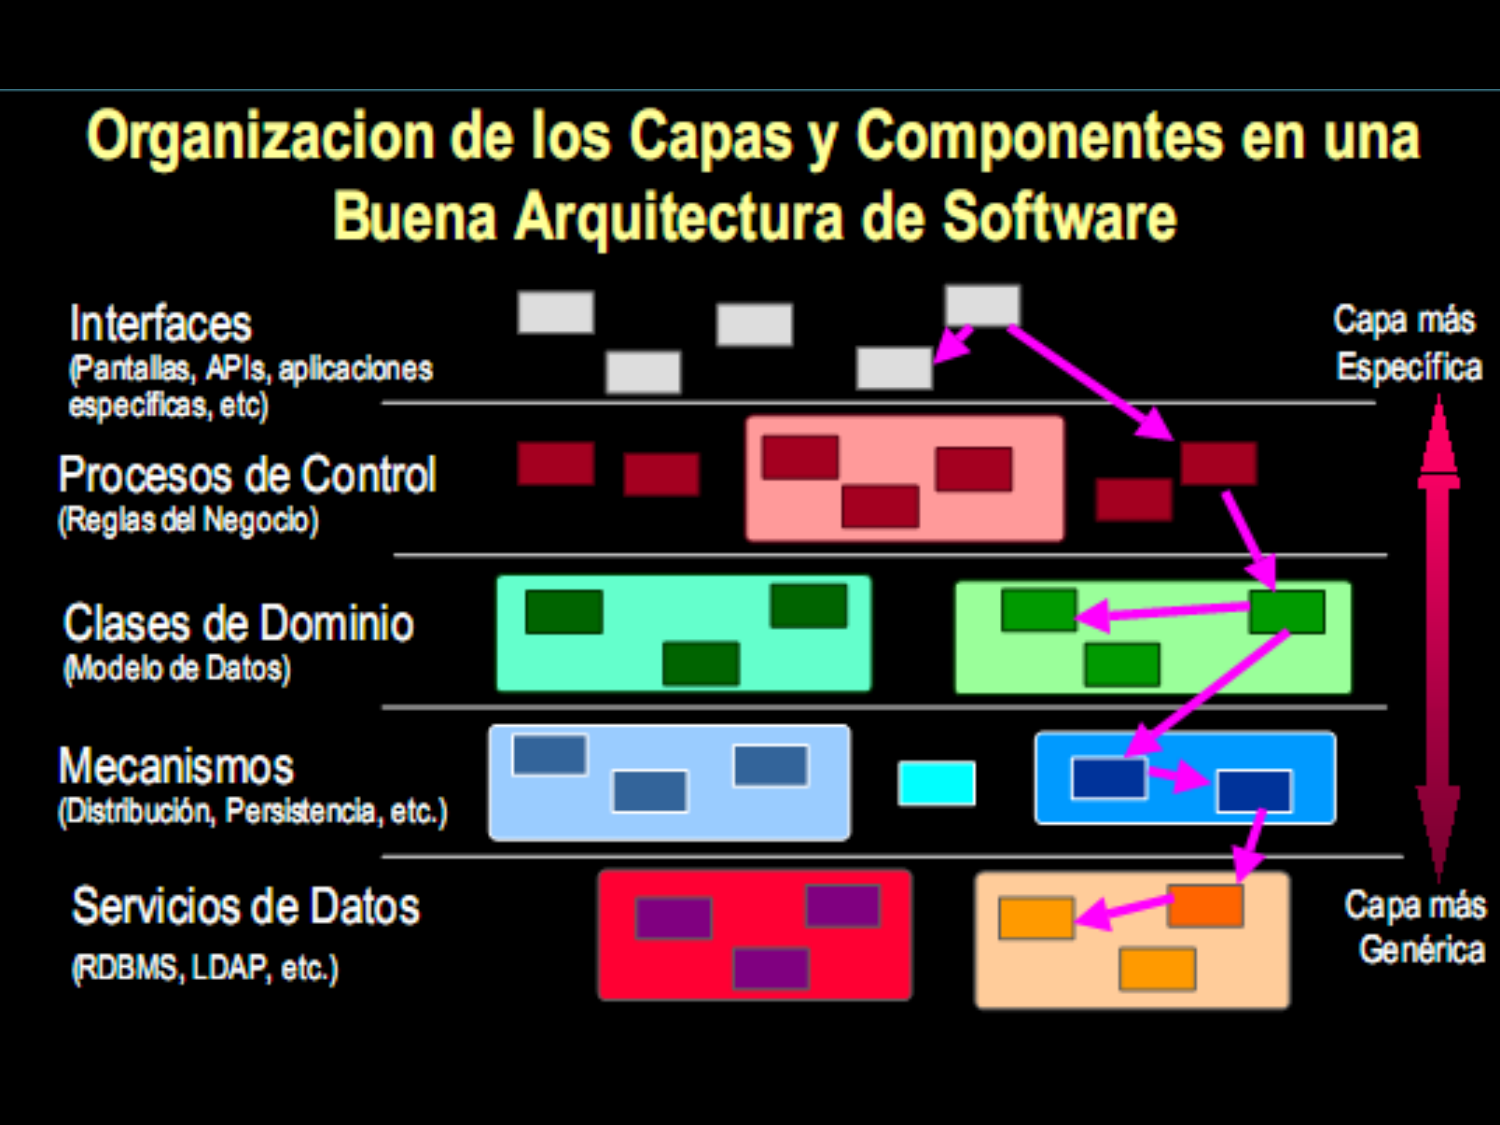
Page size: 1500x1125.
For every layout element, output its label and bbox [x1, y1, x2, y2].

picture [0, 89, 1500, 1036]
